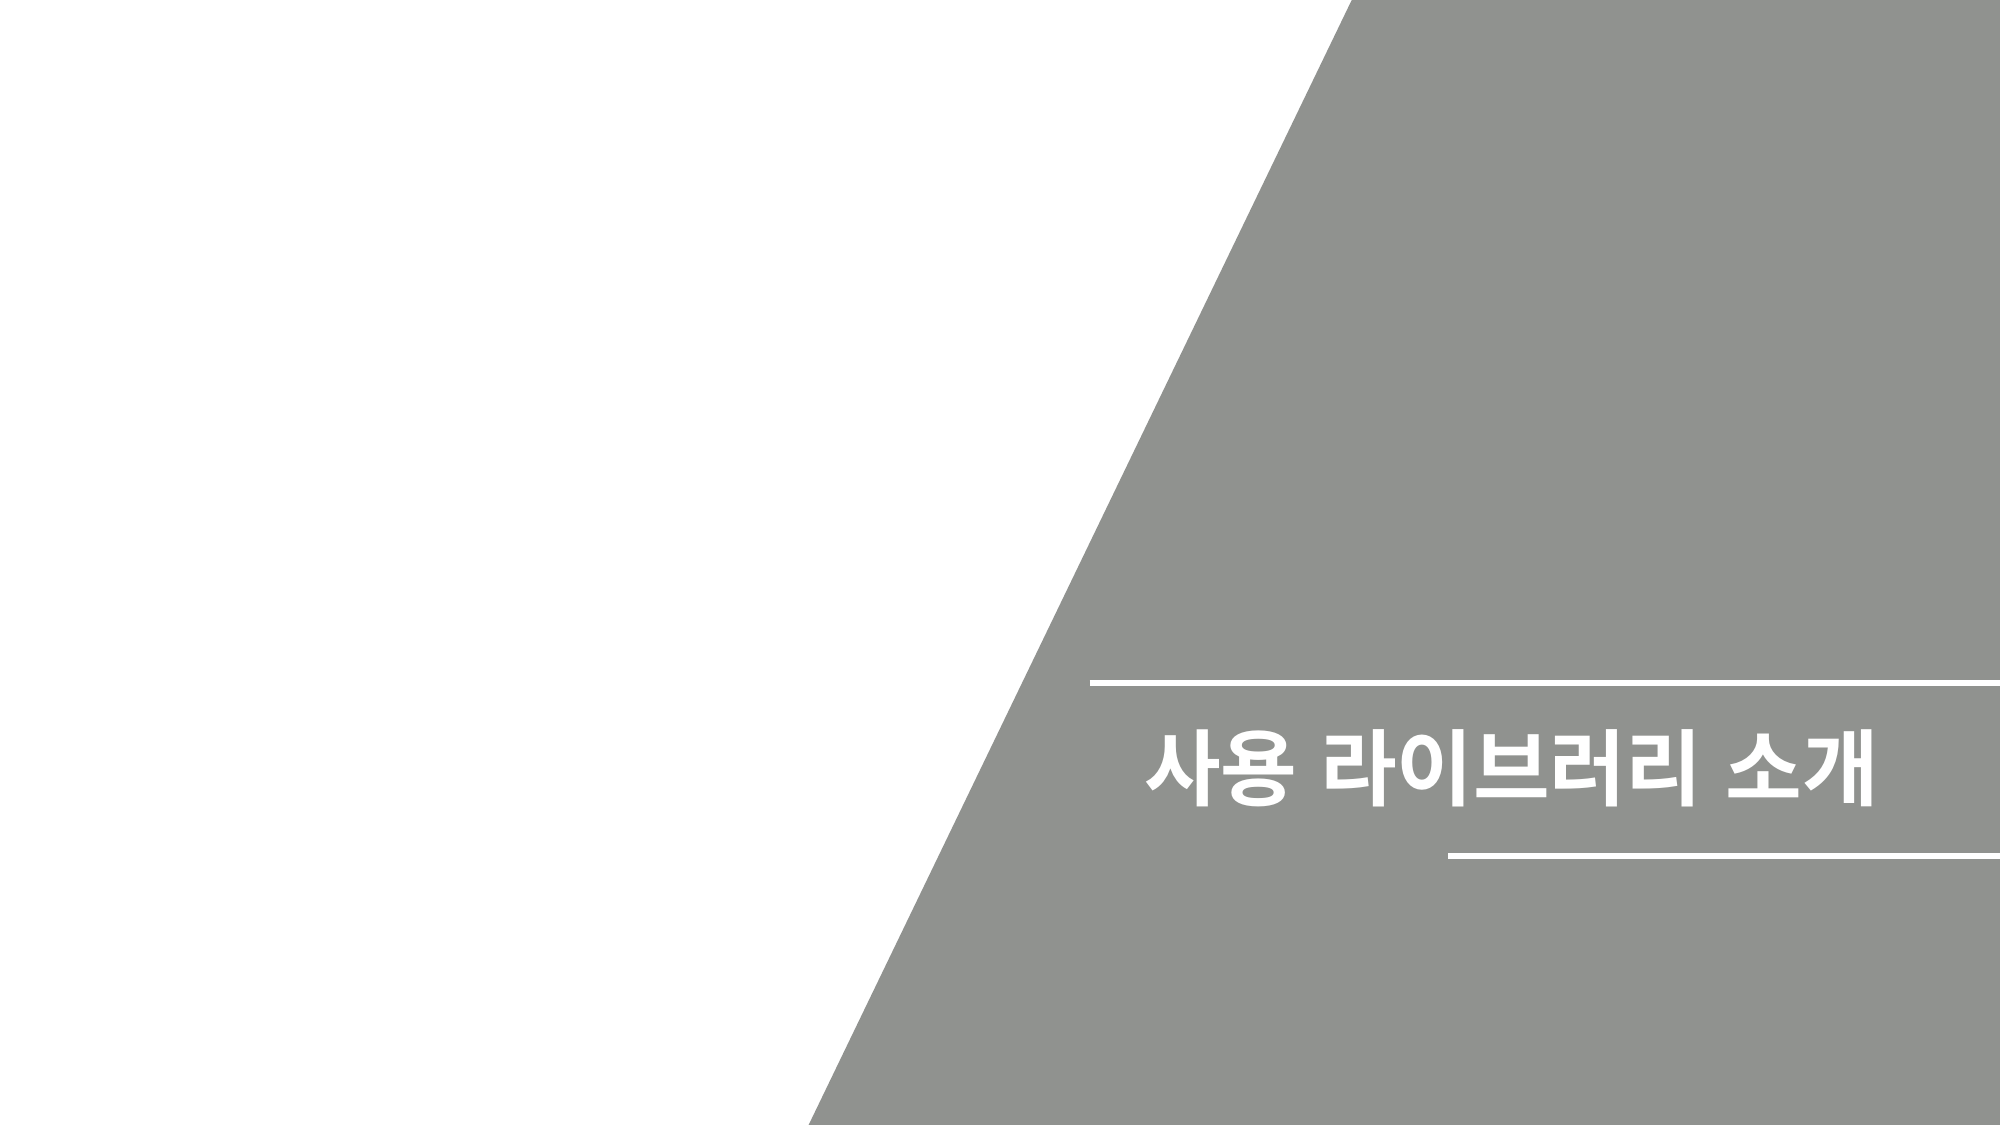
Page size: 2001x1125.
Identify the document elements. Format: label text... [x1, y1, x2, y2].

text_box 사용 라이브러리 소개 [1129, 720, 1894, 825]
text_box [808, 0, 2000, 1125]
